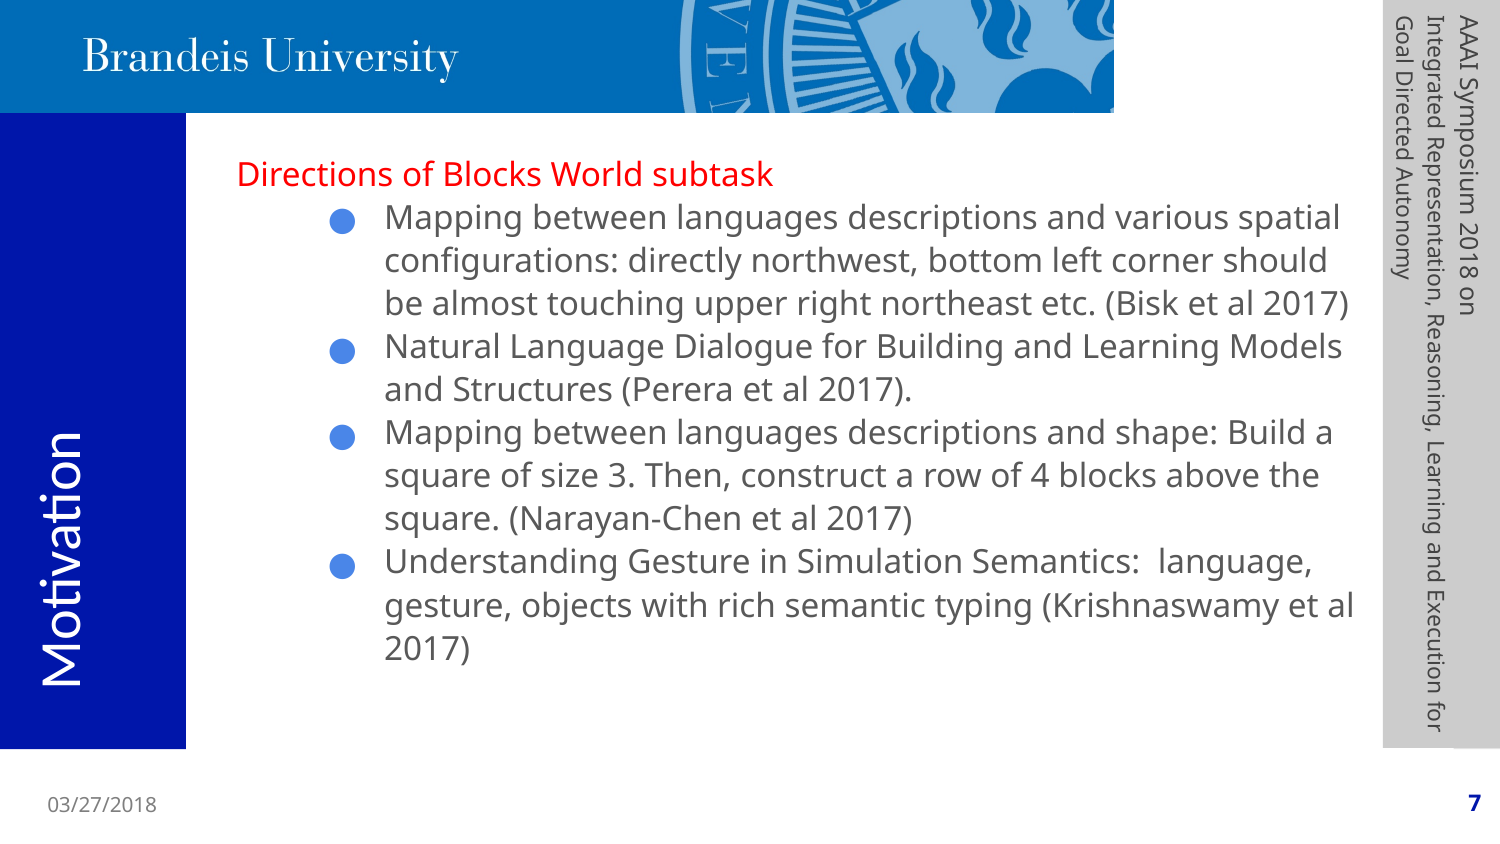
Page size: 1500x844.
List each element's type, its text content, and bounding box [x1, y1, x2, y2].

text_box AAAI Symposium 2018 on Integrated Representation, Reasoning, Learning and Execution for Goal Directed Autonomy [1382, 0, 1500, 748]
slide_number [32, 782, 370, 827]
title Motivation [0, 138, 130, 705]
picture [0, 0, 1114, 113]
slide_number 7 [1308, 782, 1497, 827]
list Directions of Blocks World subtask Mapping between languages descriptions and various spatial configurations: directly northwest, bottom left corner should be almost touching upper right northeast etc. (Bisk et al 2017) Natural Language Dialogue for Building and Learning Models and Structures (Perera et al 2017). Mapping between languages descriptions and shape: Build a square of size 3. Then, construct a row of 4 blocks above the square. (Narayan-Chen et al 2017) Understanding Gesture in Simulation Semantics: language, gesture, objects with rich semantic typing (Krishnaswamy et al 2017) [217, 106, 1376, 737]
